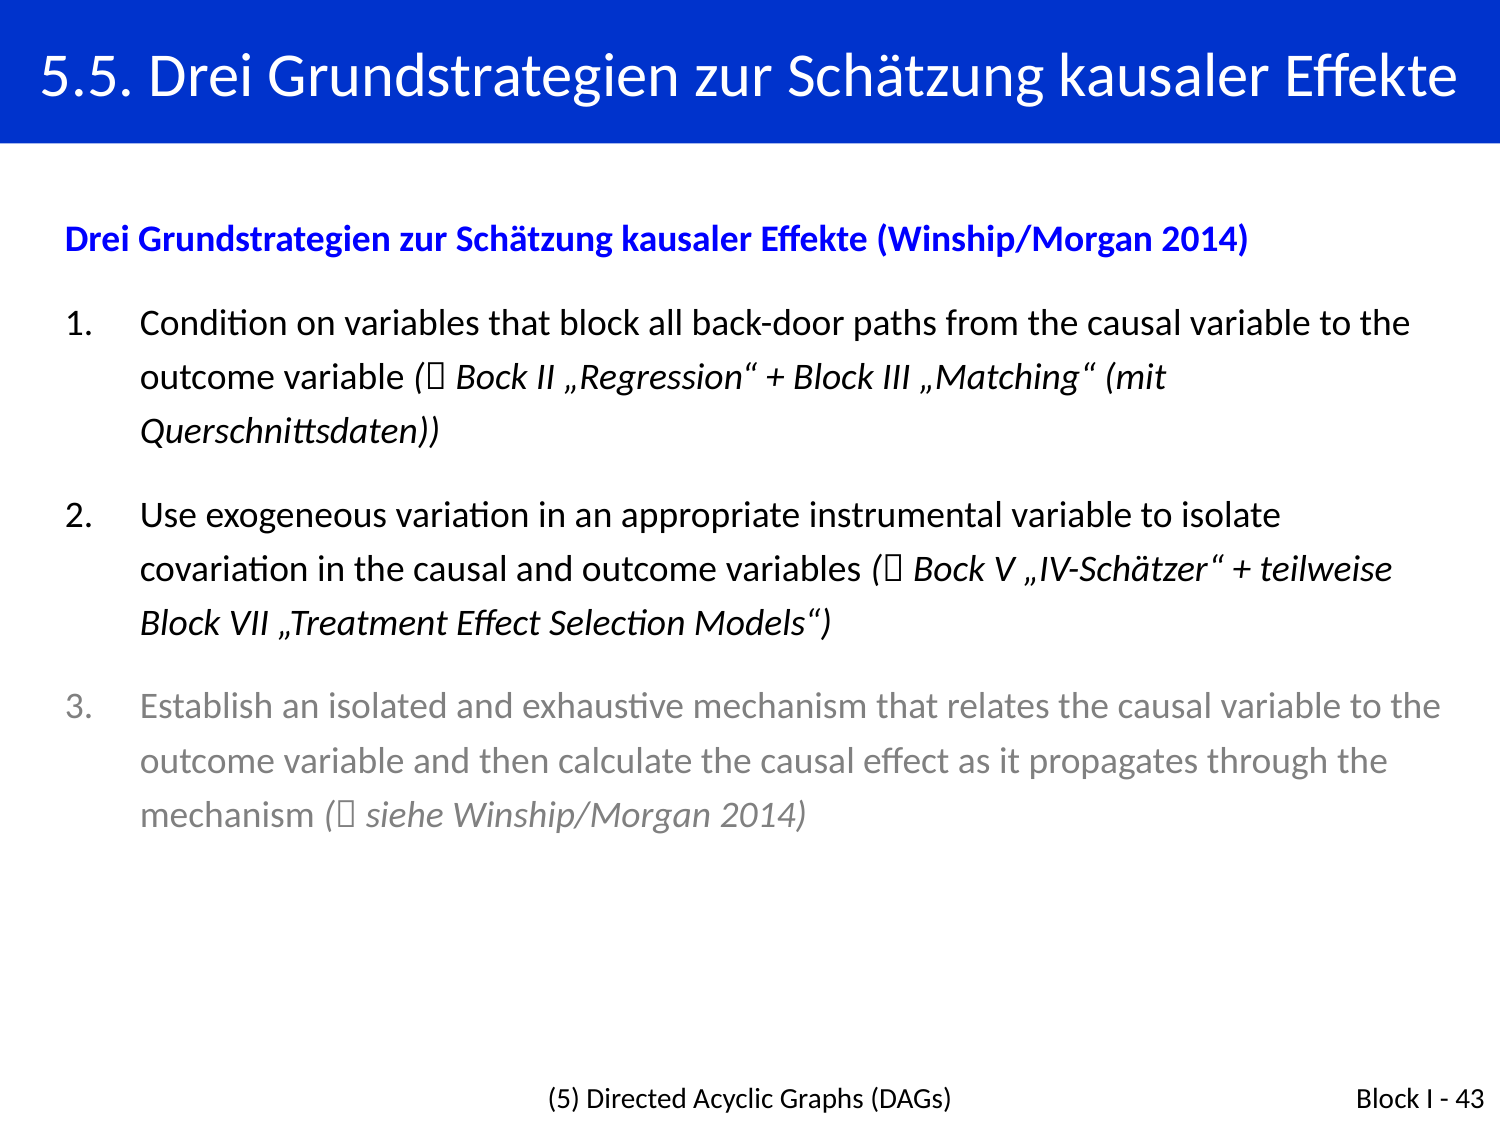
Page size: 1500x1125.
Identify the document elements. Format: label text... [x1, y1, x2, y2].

footer (5) Directed Acyclic Graphs (DAGs) [362, 1071, 1138, 1125]
slide_number Block I - 43 [1149, 1071, 1500, 1125]
text_box 5.5. Drei Grundstrategien zur Schätzung kausaler Effekte [0, 0, 1500, 144]
text_box Drei Grundstrategien zur Schätzung kausaler Effekte (Winship/Morgan 2014) Condition on variables that block all back-door paths from the causal variable to the outcome variable ( Bock II „Regression“ + Block III „Matching“ (mit Querschnittsdaten)) Use exogeneous variation in an appropriate instrumental variable to isolate covariation in the causal and outcome variables ( Bock V „IV-Schätzer“ + teilweise Block VII „Treatment Effect Selection Models“) Establish an isolated and exhaustive mechanism that relates the causal variable to the outcome variable and then calculate the causal effect as it propagates through the mechanism ( siehe Winship/Morgan 2014) [49, 197, 1463, 842]
